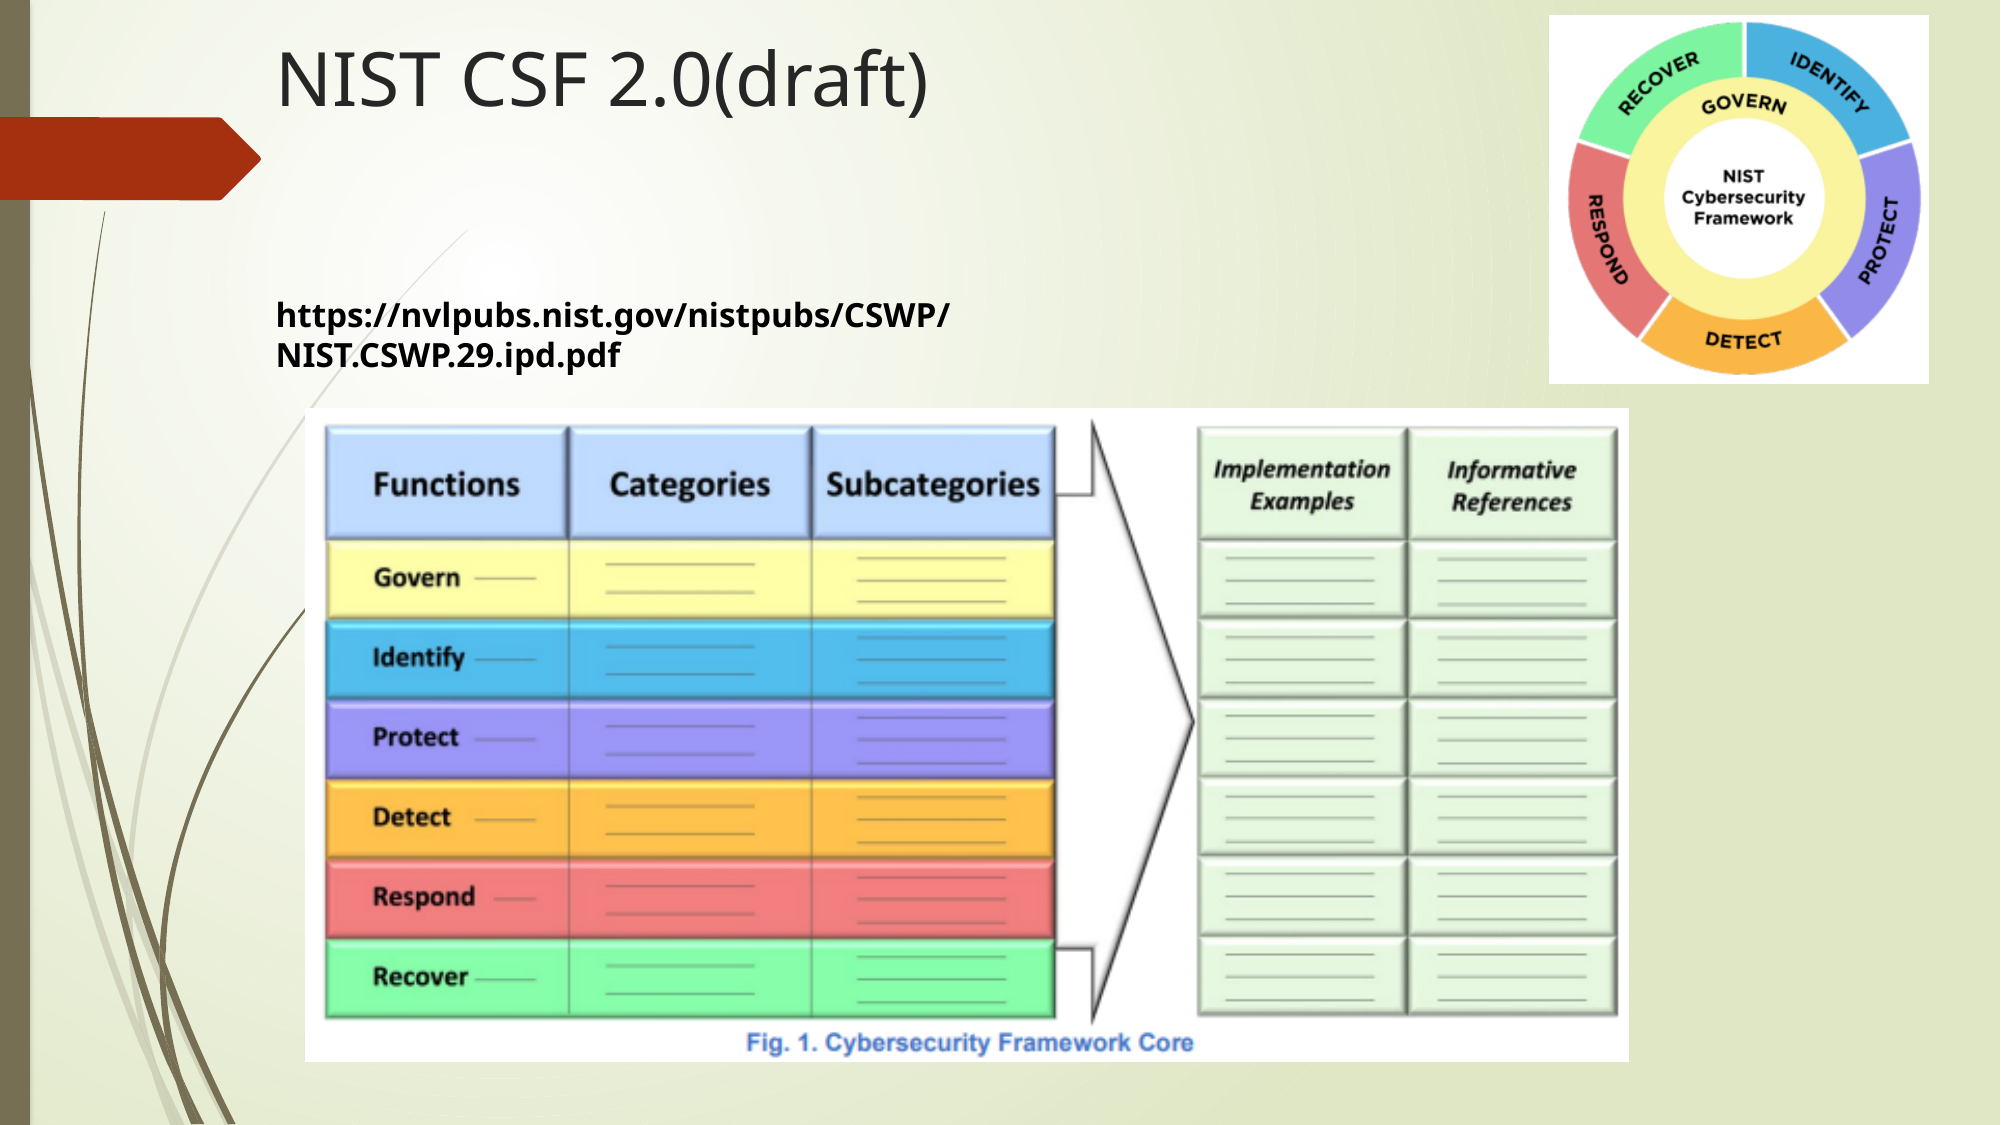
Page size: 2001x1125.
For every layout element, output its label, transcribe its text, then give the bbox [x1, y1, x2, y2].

picture [1549, 15, 1929, 384]
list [305, 408, 1630, 1063]
title NIST CSF 2.0(draft) [260, 23, 1544, 234]
text_box https://nvlpubs.nist.gov/nistpubs/CSWP/NIST.CSWP.29.ipd.pdf [260, 287, 1250, 382]
